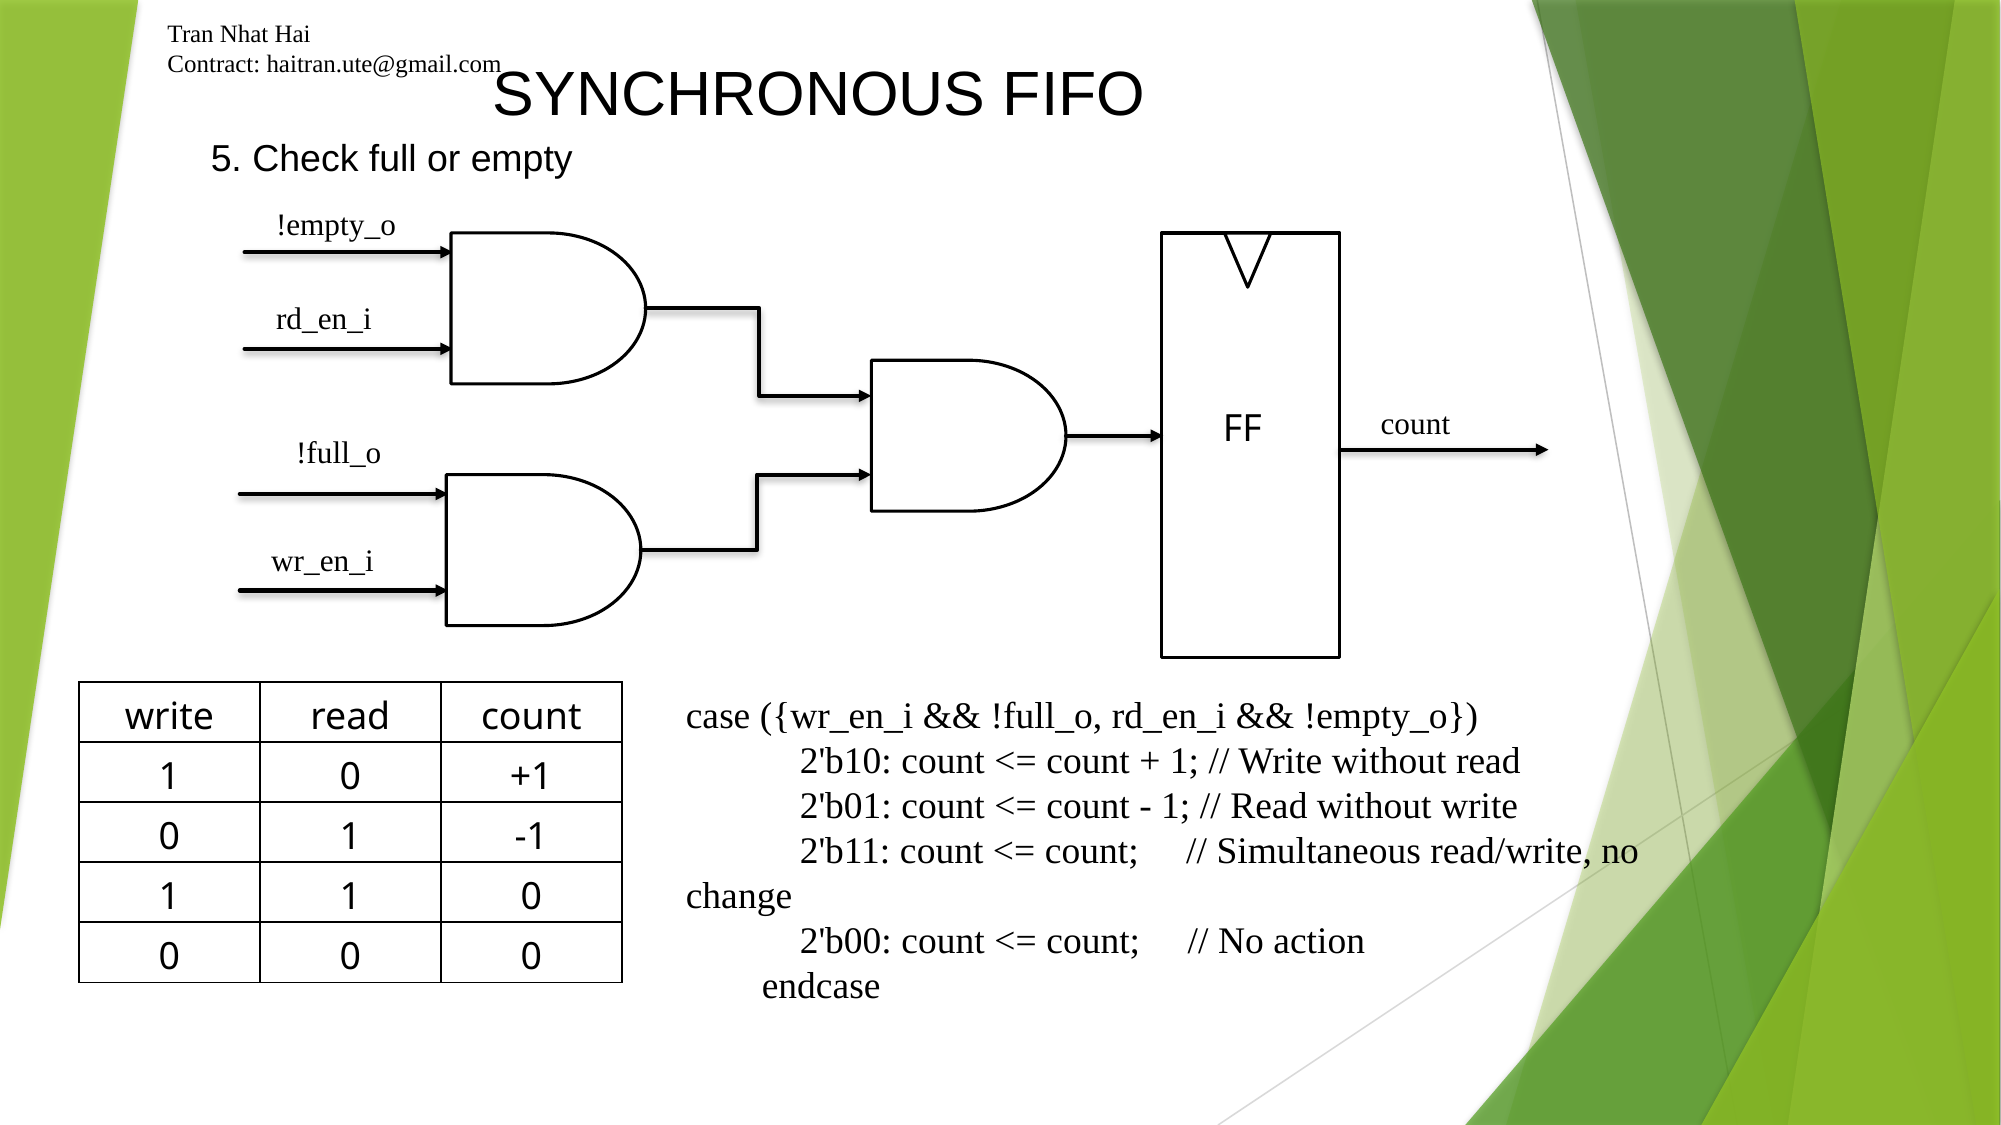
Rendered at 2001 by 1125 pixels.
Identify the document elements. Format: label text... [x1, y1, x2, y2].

table_cell 0 [261, 743, 440, 801]
table_cell 1 [261, 863, 440, 921]
table_cell 0 [261, 923, 440, 982]
text_box 5. Check full or empty [196, 126, 724, 187]
text_box case ({wr_en_i && !full_o, rd_en_i && !empty_o}) 2'b10: count <= count + 1; // Write without read 2'b01: count <= count - 1; // Read without write 2'b11: count <= count; // Simultaneous read/write, no change 2'b00: count <= count; // No action endcase [671, 683, 1672, 1014]
table_cell 1 [261, 803, 440, 861]
text_box [444, 473, 642, 628]
table_cell 0 [80, 803, 259, 861]
table_header read [261, 683, 440, 741]
text_box !full_o [281, 425, 402, 478]
table_cell 1 [80, 863, 259, 921]
text_box [1160, 231, 1341, 659]
text_box Tran Nhat Hai Contract: haitran.ute@gmail.com [152, 9, 563, 85]
table_cell +1 [442, 743, 621, 801]
text_box [449, 231, 648, 386]
text_box [1223, 231, 1273, 289]
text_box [640, 474, 872, 551]
table_cell 1 [80, 743, 259, 801]
table_header count [442, 683, 621, 741]
table_cell 0 [442, 863, 621, 921]
table_header write [80, 683, 259, 741]
text_box [869, 358, 1068, 513]
text_box wr_en_i [256, 532, 400, 585]
text_box FF [1208, 396, 1353, 457]
text_box count [1365, 395, 1487, 448]
table_cell 0 [442, 923, 621, 982]
text_box rd_en_i [261, 290, 405, 343]
table_cell 0 [80, 923, 259, 982]
table_cell -1 [442, 803, 621, 861]
text_box !empty_o [261, 196, 425, 249]
text_box SYNCHRONOUS FIFO [327, 45, 1312, 136]
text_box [645, 307, 872, 397]
